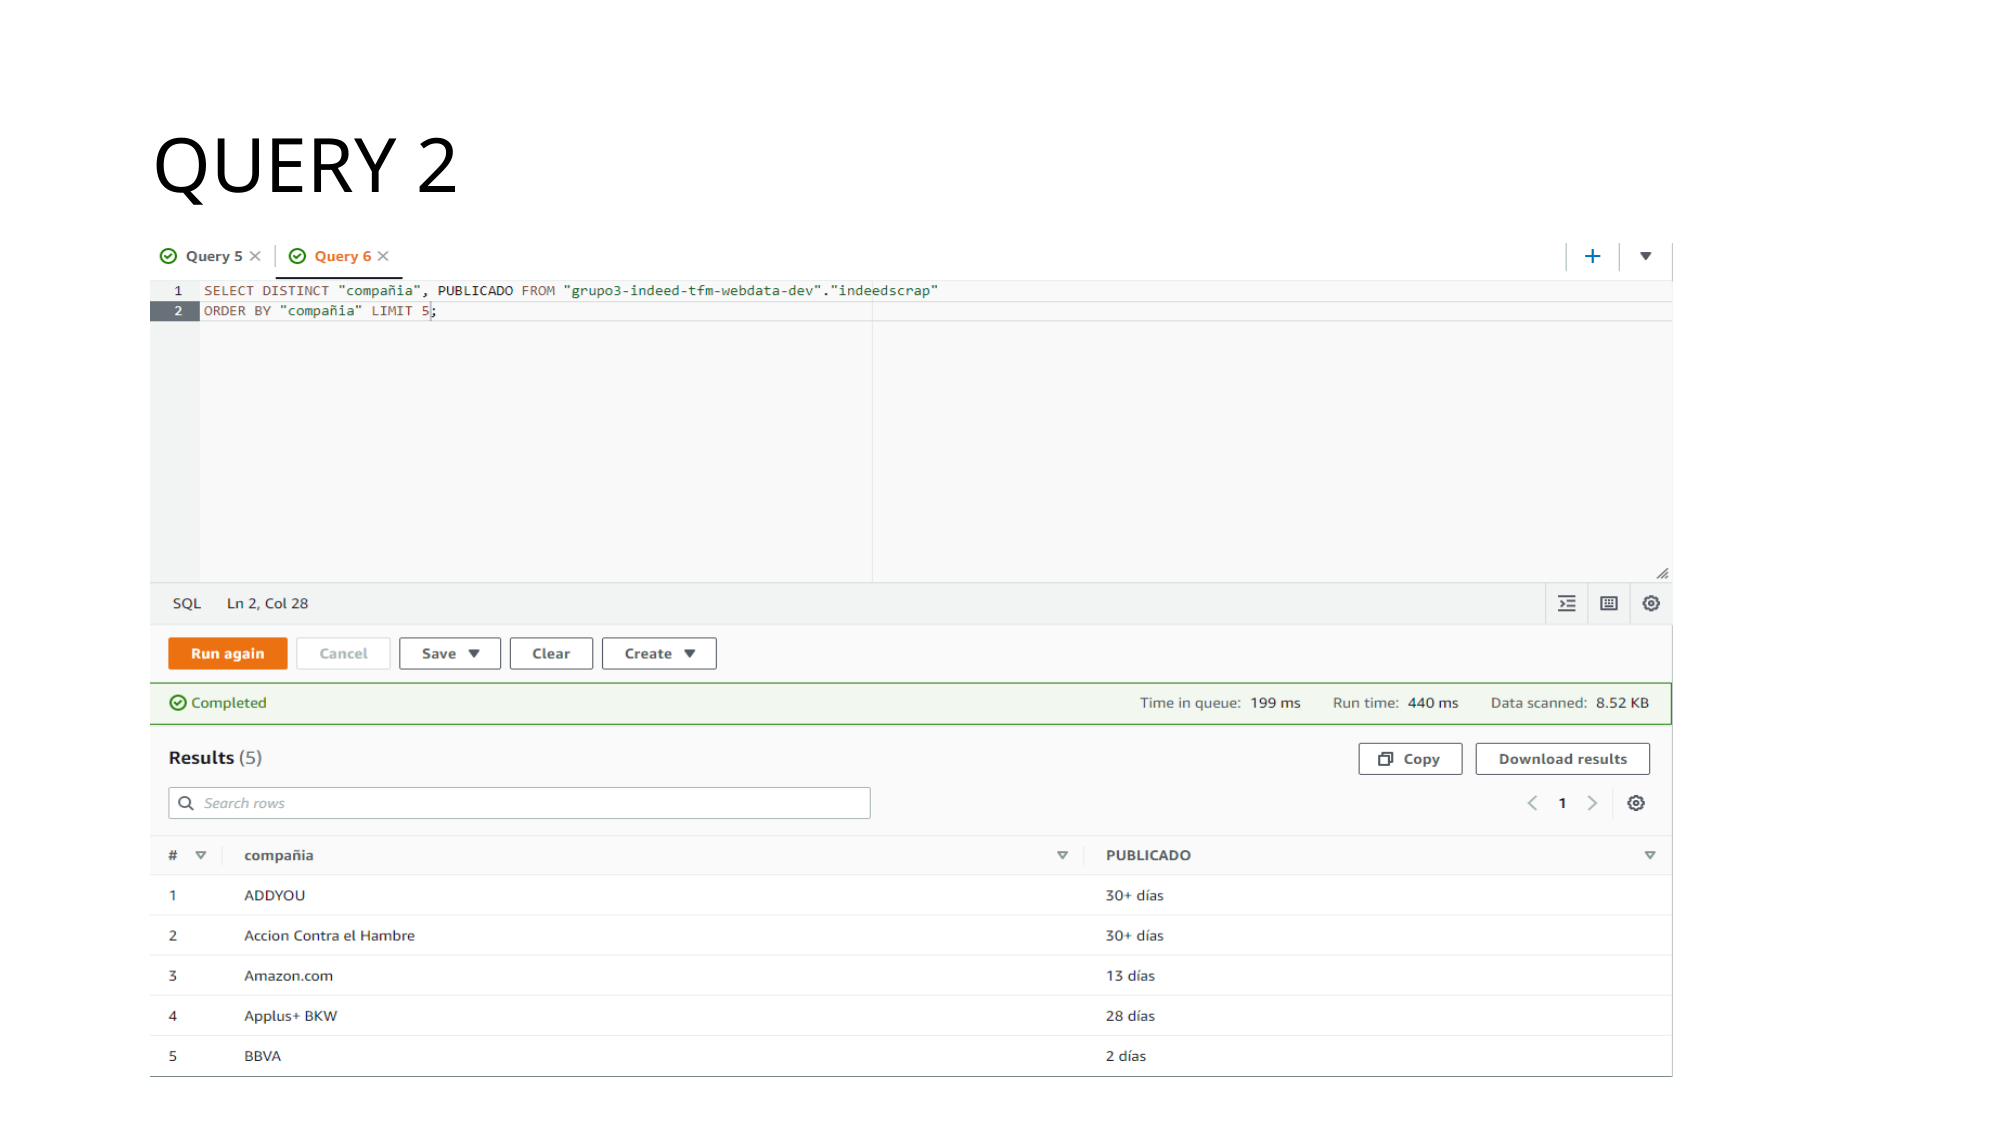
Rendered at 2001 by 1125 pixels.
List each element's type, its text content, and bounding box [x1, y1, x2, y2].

title QUERY 2 [137, 59, 1863, 278]
picture [149, 243, 1673, 1077]
